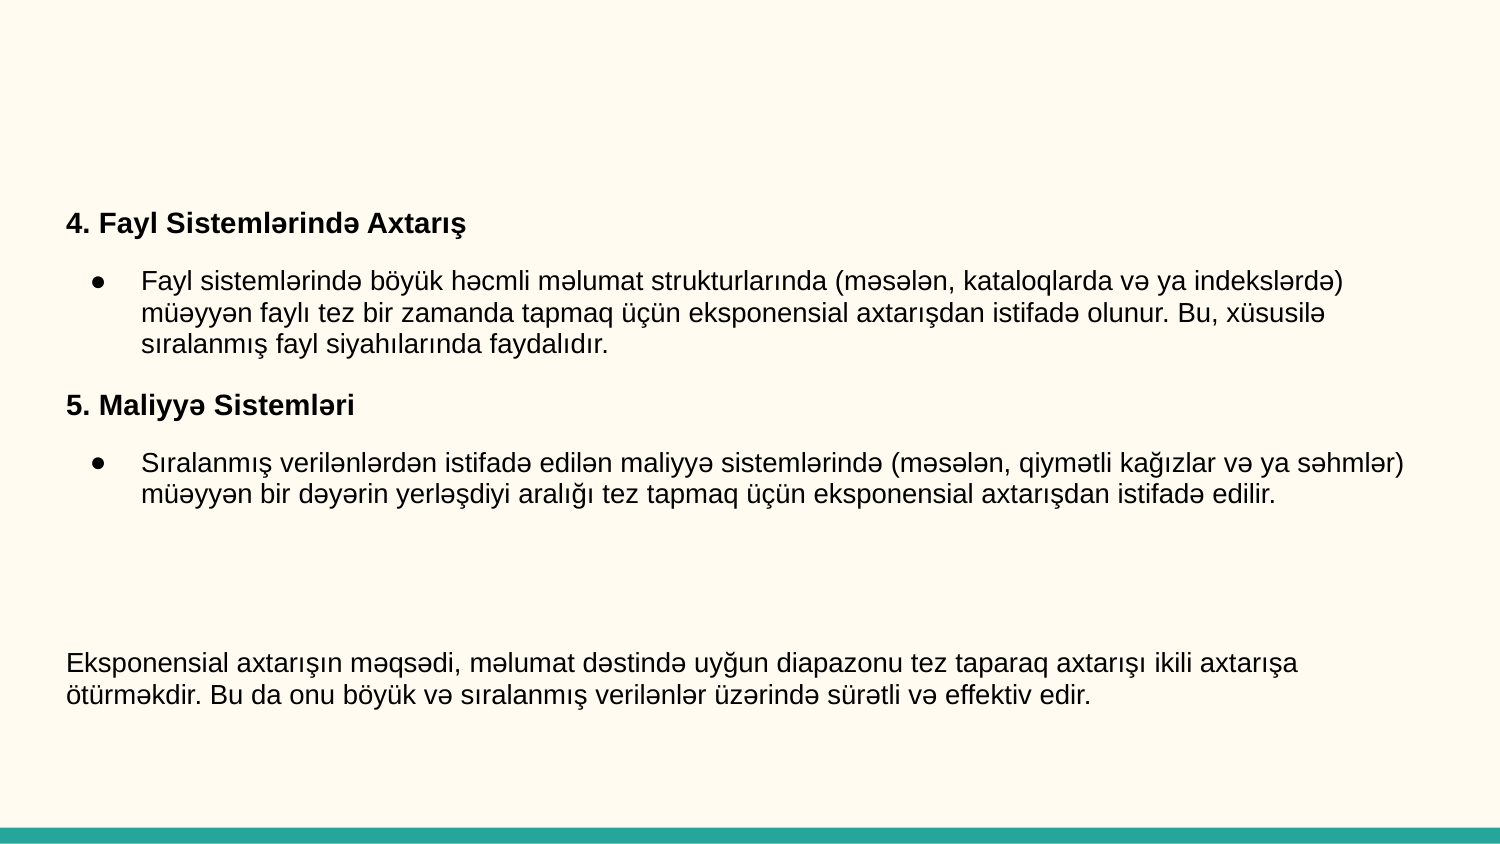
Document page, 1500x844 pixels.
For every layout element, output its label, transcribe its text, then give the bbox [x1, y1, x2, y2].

list 4. Fayl Sistemlərində Axtarış Fayl sistemlərində böyük həcmli məlumat strukturlarında (məsələn, kataloqlarda və ya indekslərdə) müəyyən faylı tez bir zamanda tapmaq üçün eksponensial axtarışdan istifadə olunur. Bu, xüsusilə sıralanmış fayl siyahılarında faydalıdır. 5. Maliyyə Sistemləri Sıralanmış verilənlərdən istifadə edilən maliyyə sistemlərində (məsələn, qiymətli kağızlar və ya səhmlər) müəyyən bir dəyərin yerləşdiyi aralığı tez tapmaq üçün eksponensial axtarışdan istifadə edilir. Eksponensial axtarışın məqsədi, məlumat dəstində uyğun diapazonu tez taparaq axtarışı ikili axtarışa ötürməkdir. Bu da onu böyük və sıralanmış verilənlər üzərində sürətli və effektiv edir. [51, 192, 1449, 750]
